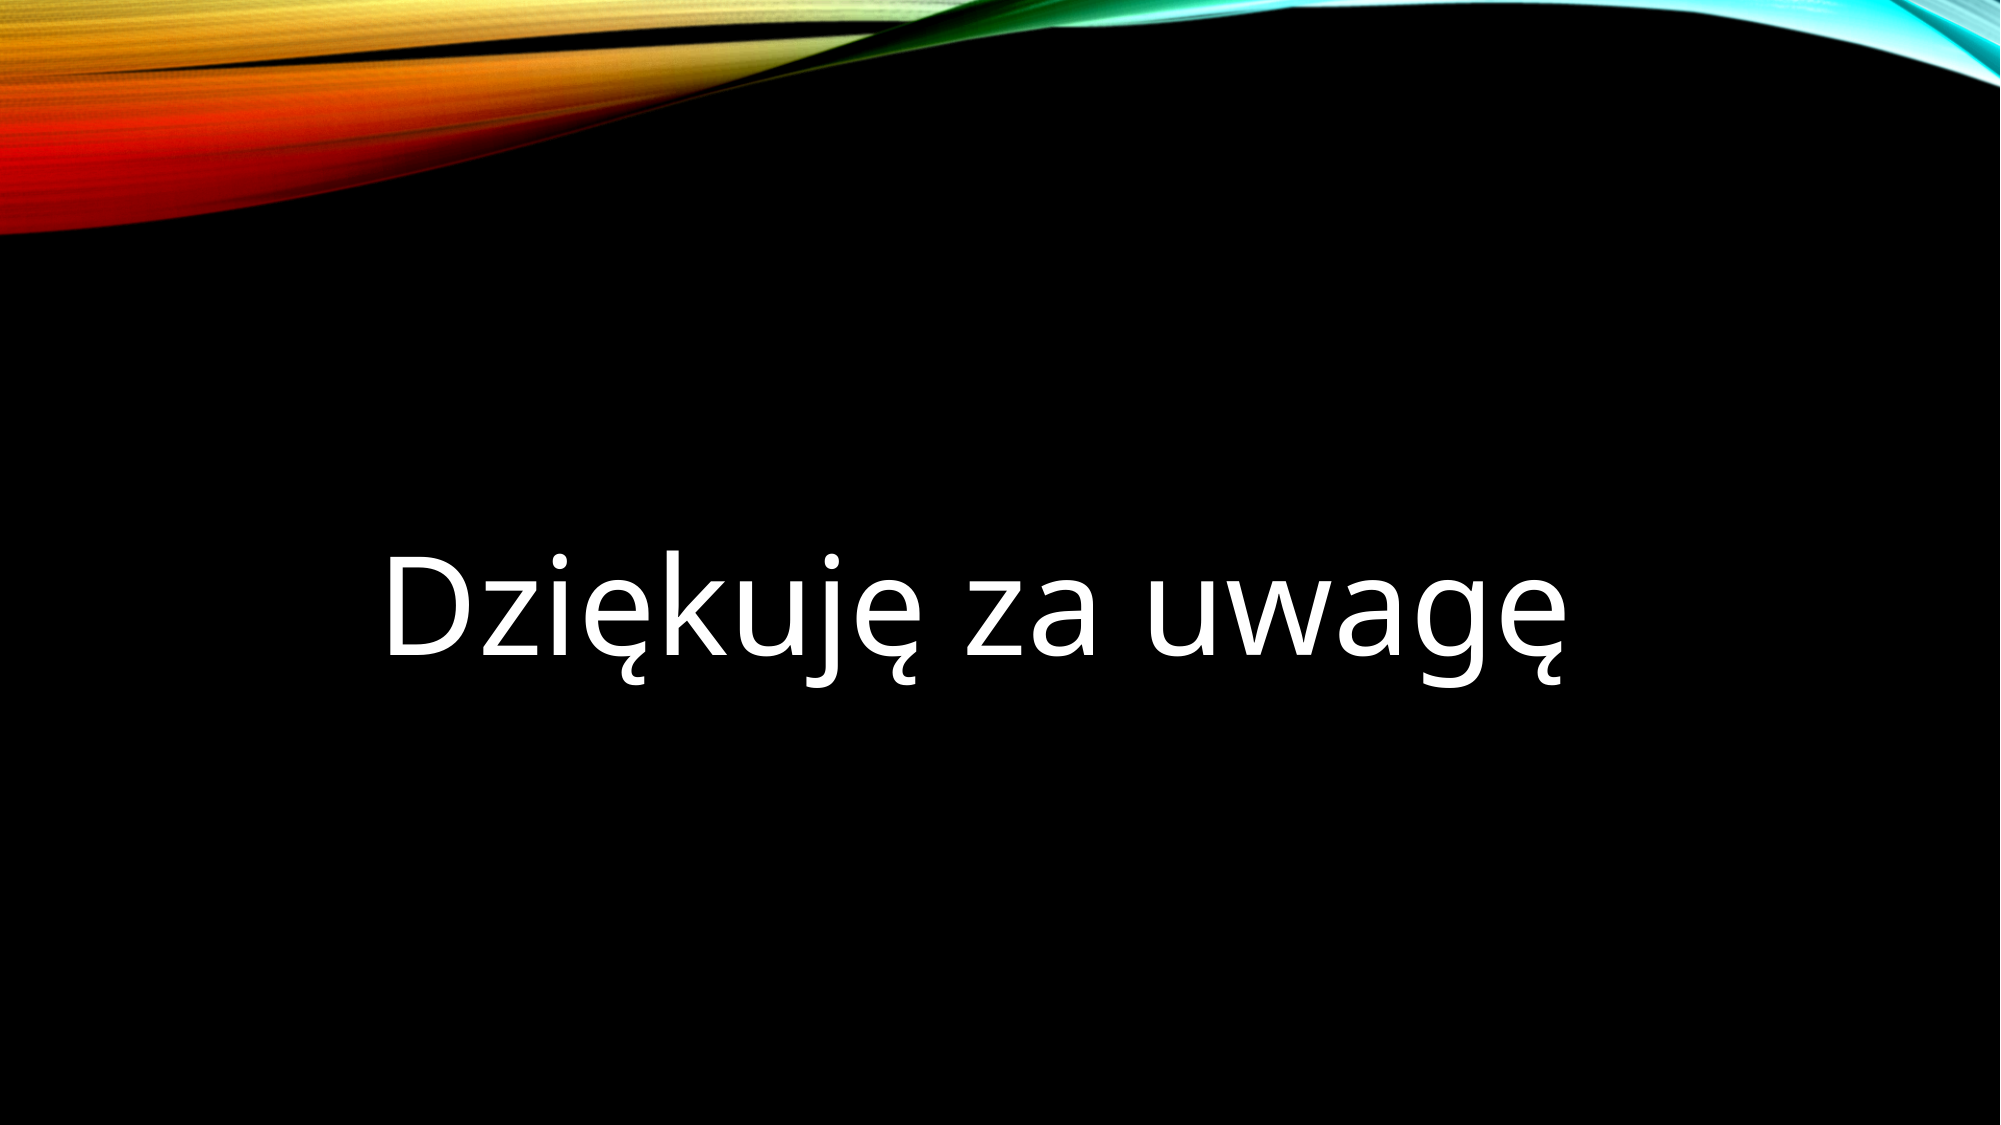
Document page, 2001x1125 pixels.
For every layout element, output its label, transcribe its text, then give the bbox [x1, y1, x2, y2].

list Dziękuję za uwagę [112, 360, 1888, 1021]
picture [0, 0, 2000, 237]
